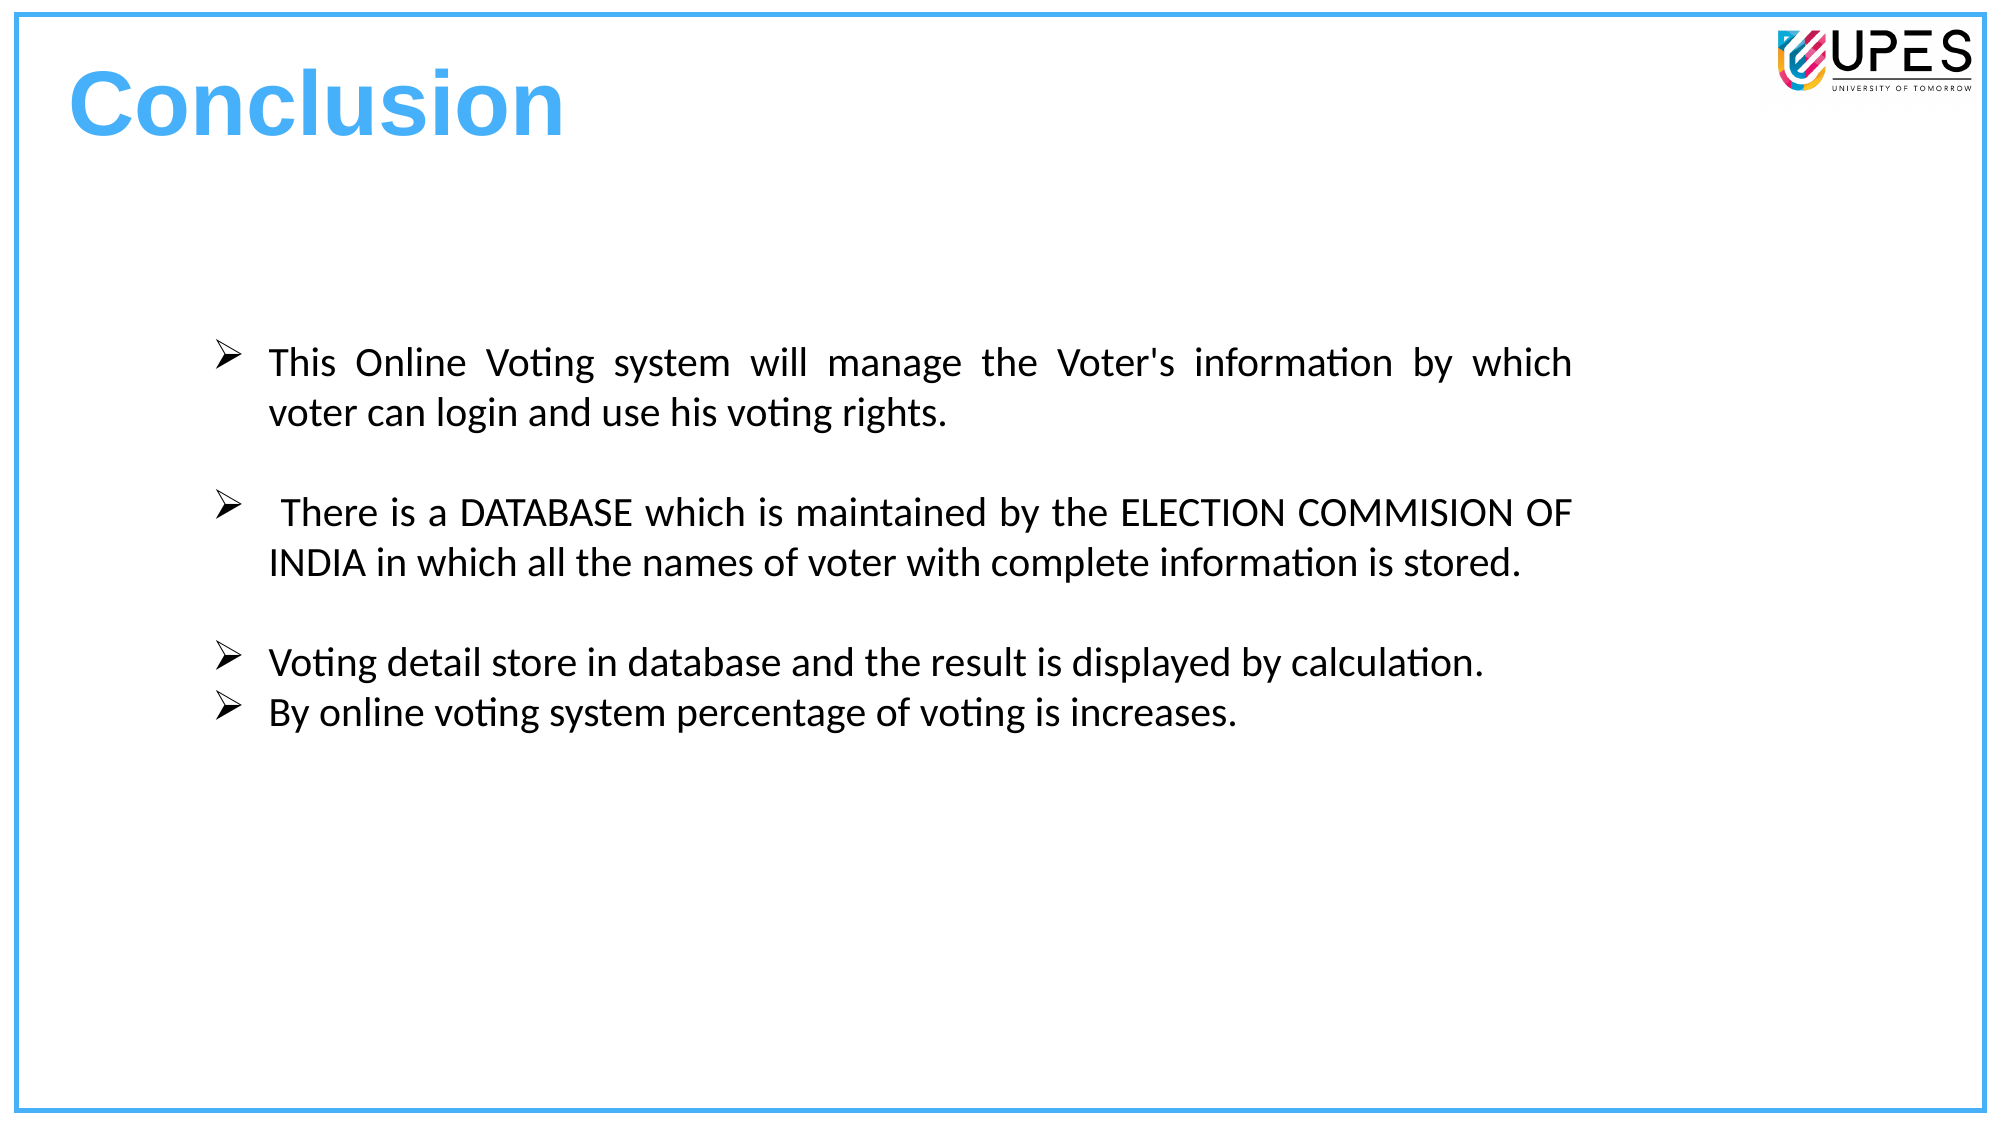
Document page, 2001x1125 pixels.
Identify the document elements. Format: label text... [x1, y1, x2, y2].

text_box This Online Voting system will manage the Voter's information by which voter can login and use his voting rights. There is a DATABASE which is maintained by the ELECTION COMMISION OF INDIA in which all the names of voter with complete information is stored. Voting detail store in database and the result is displayed by calculation. By online voting system percentage of voting is increases. [197, 327, 1589, 788]
picture [1758, 20, 1978, 110]
text_box Conclusion [53, 36, 1289, 162]
